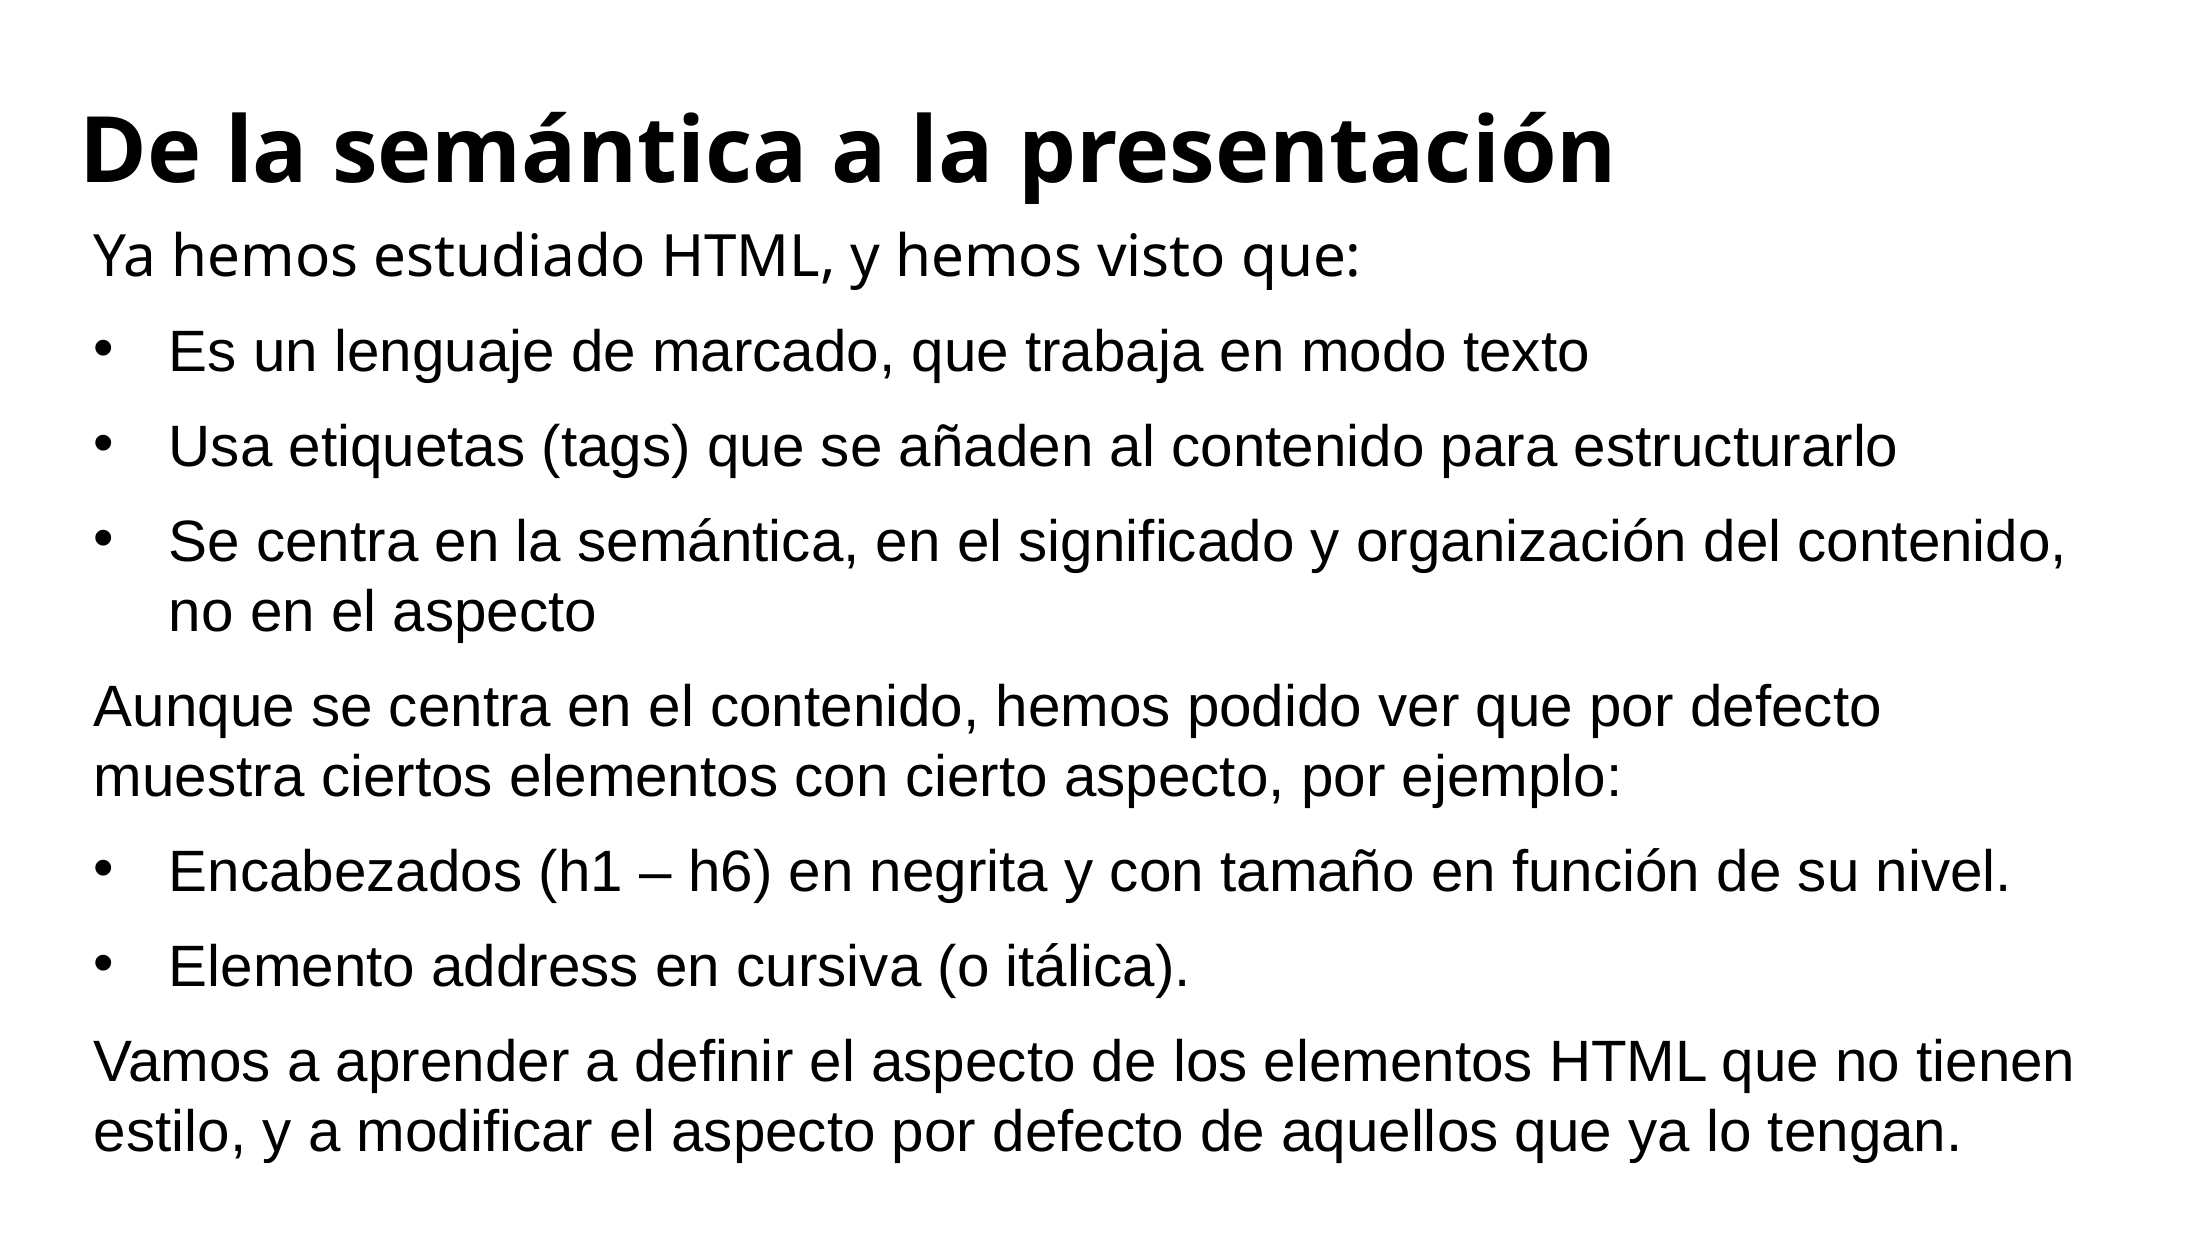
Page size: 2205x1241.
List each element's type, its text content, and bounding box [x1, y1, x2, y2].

text_box Ya hemos estudiado HTML, y hemos visto que: Es un lenguaje de marcado, que trabaja en modo texto Usa etiquetas (tags) que se añaden al contenido para estructurarlo Se centra en la semántica, en el significado y organización del contenido, no en el aspecto Aunque se centra en el contenido, hemos podido ver que por defecto muestra ciertos elementos con cierto aspecto, por ejemplo: Encabezados (h1 – h6) en negrita y con tamaño en función de su nivel. Elemento address en cursiva (o itálica). Vamos a aprender a definir el aspecto de los elementos HTML que no tienen estilo, y a modificar el aspecto por defecto de aquellos que ya lo tengan. [79, 210, 2126, 1171]
title De la semántica a la presentación [79, 41, 2136, 264]
